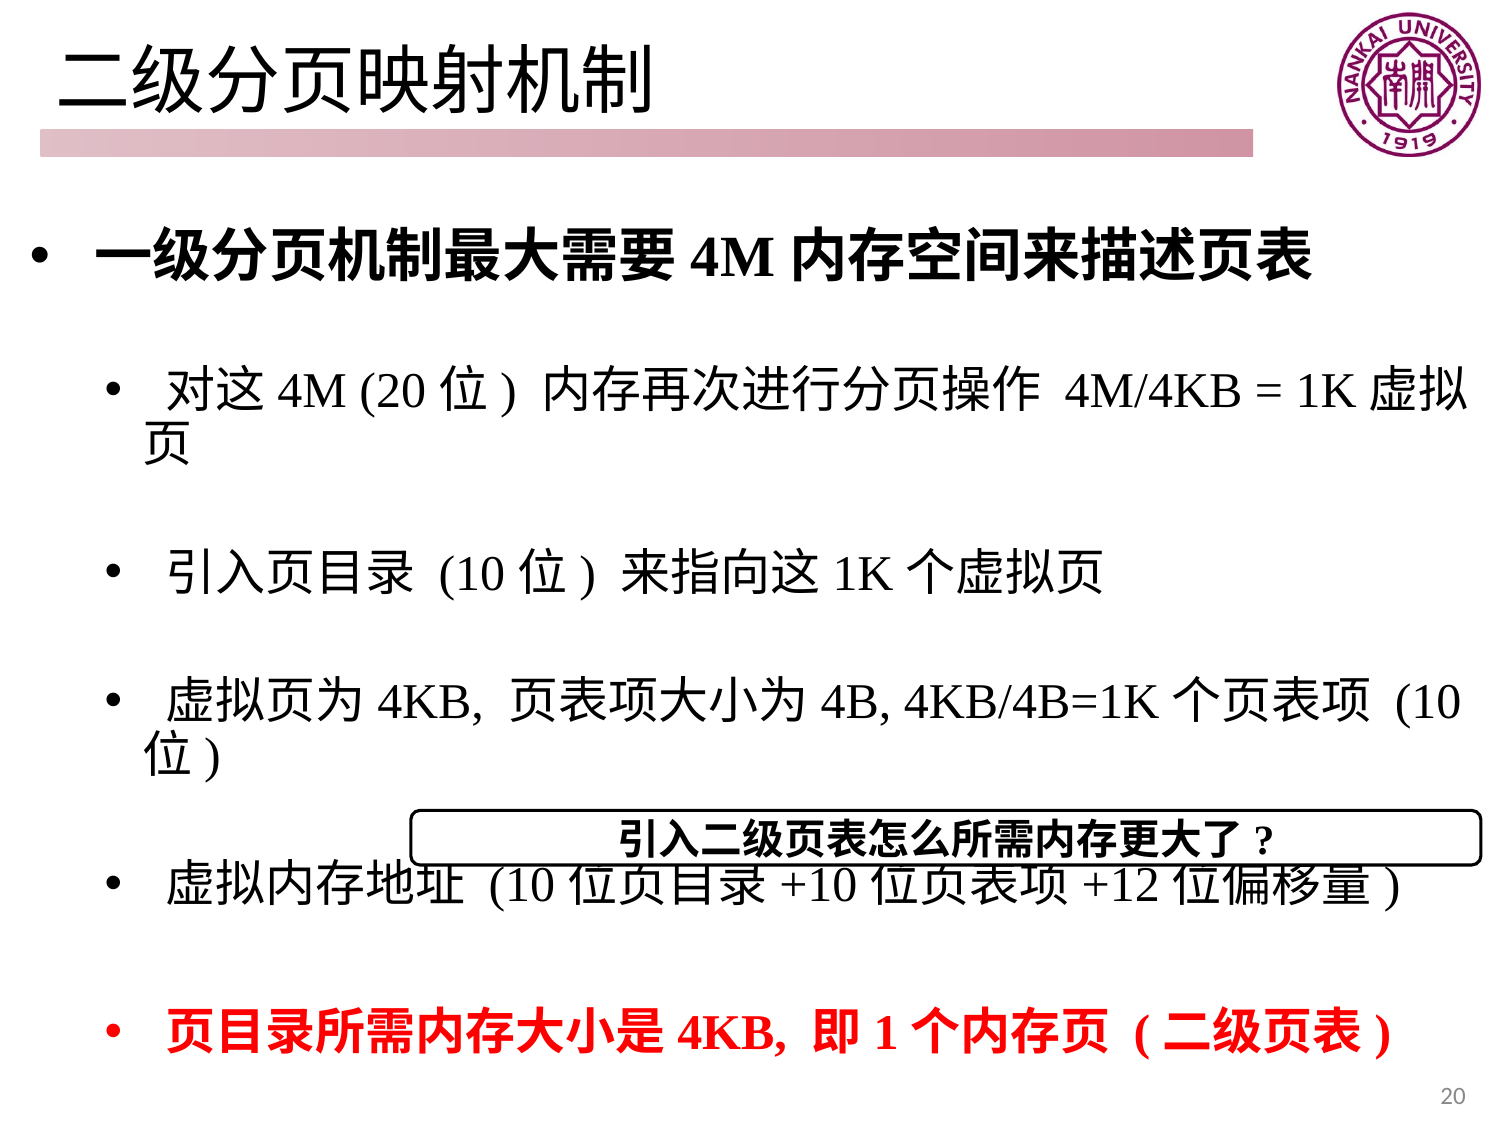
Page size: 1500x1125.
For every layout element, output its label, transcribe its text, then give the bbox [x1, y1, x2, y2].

text_box 引入二级页表怎么所需内存更大了? [409, 809, 1482, 867]
picture [1337, 12, 1481, 157]
slide_number 20 [1143, 1065, 1481, 1125]
title 二级分页映射机制 [40, 33, 1335, 133]
list 一级分页机制最大需要4M内存空间来描述页表 对这4M (20位) 内存再次进行分页操作 4M/4KB = 1K虚拟页 引入页目录 (10位) 来指向这1K个虚拟页 虚拟页为4KB, 页表项大小为4B, 4KB/4B=1K个页表项 (10位) 虚拟内存地址 (10位页目录+10位页表项+12位偏移量) 页目录所需内存大小是4KB, 即1个内存页 (二级页表) 一级页表共1024项, 每一个页表项为1个内存页 [14, 218, 1500, 1042]
